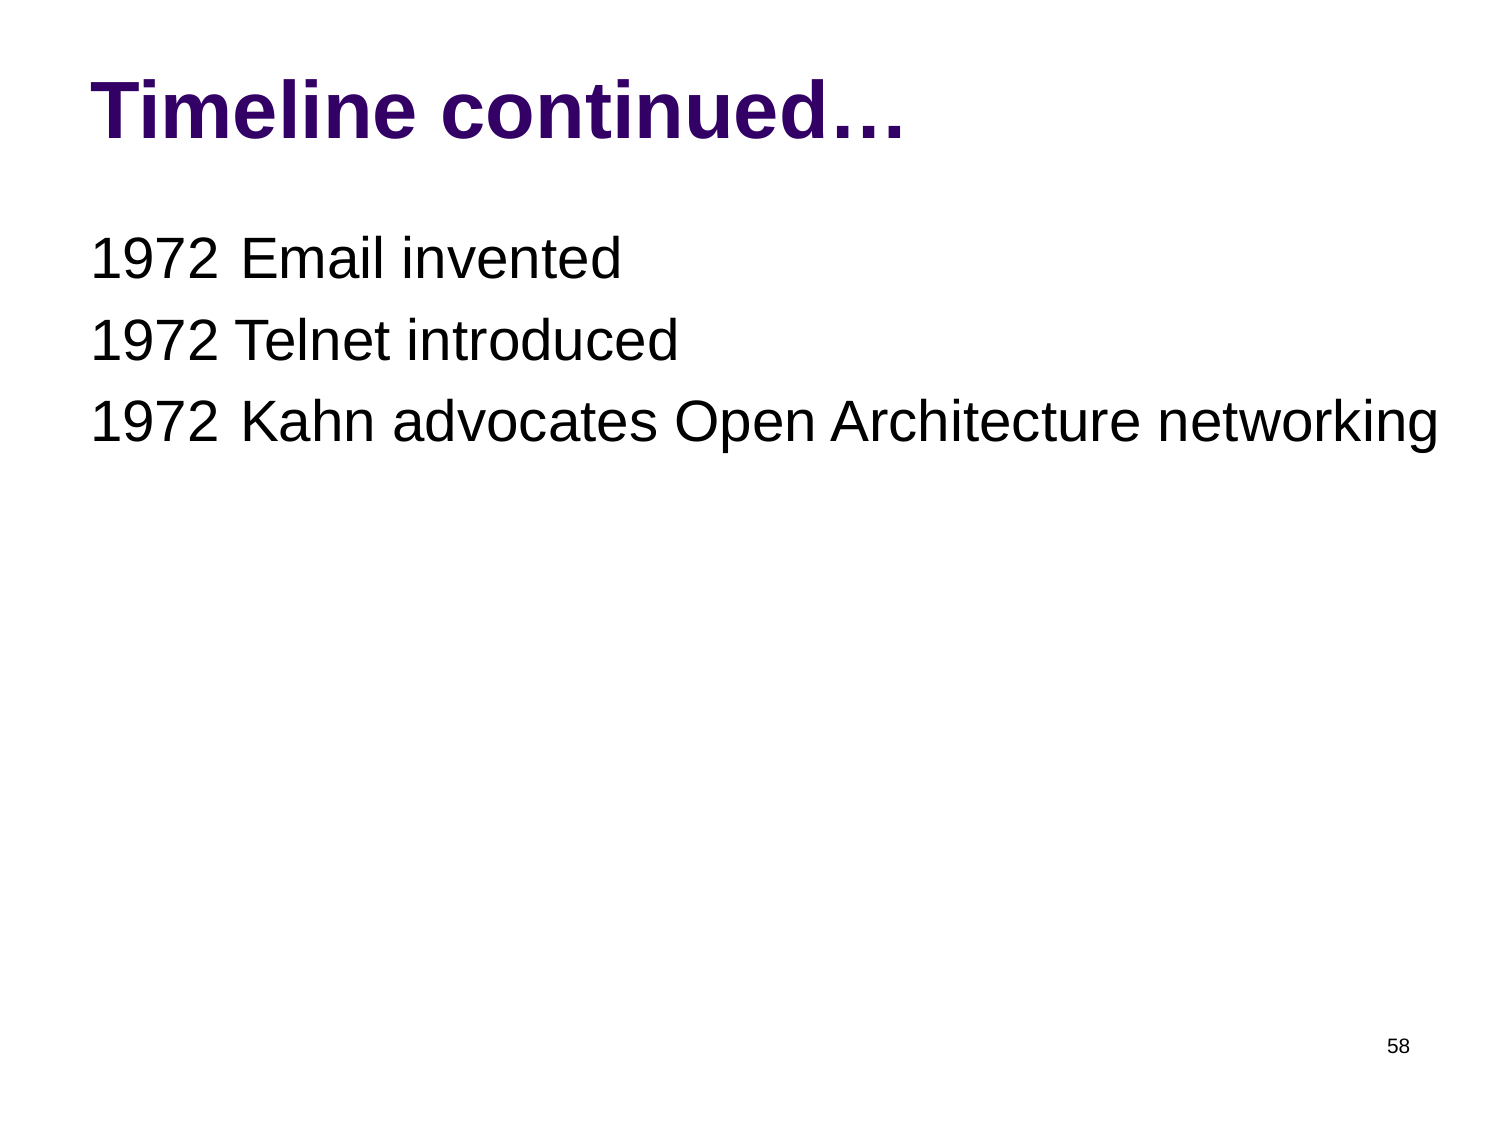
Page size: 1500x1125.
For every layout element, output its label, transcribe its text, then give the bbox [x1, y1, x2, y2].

list 1972 Email invented 1972 Telnet introduced 1972 Kahn advocates Open Architecture networking [75, 212, 1475, 1006]
slide_number 58 [1074, 1024, 1426, 1101]
title Timeline continued… [75, 20, 1425, 163]
